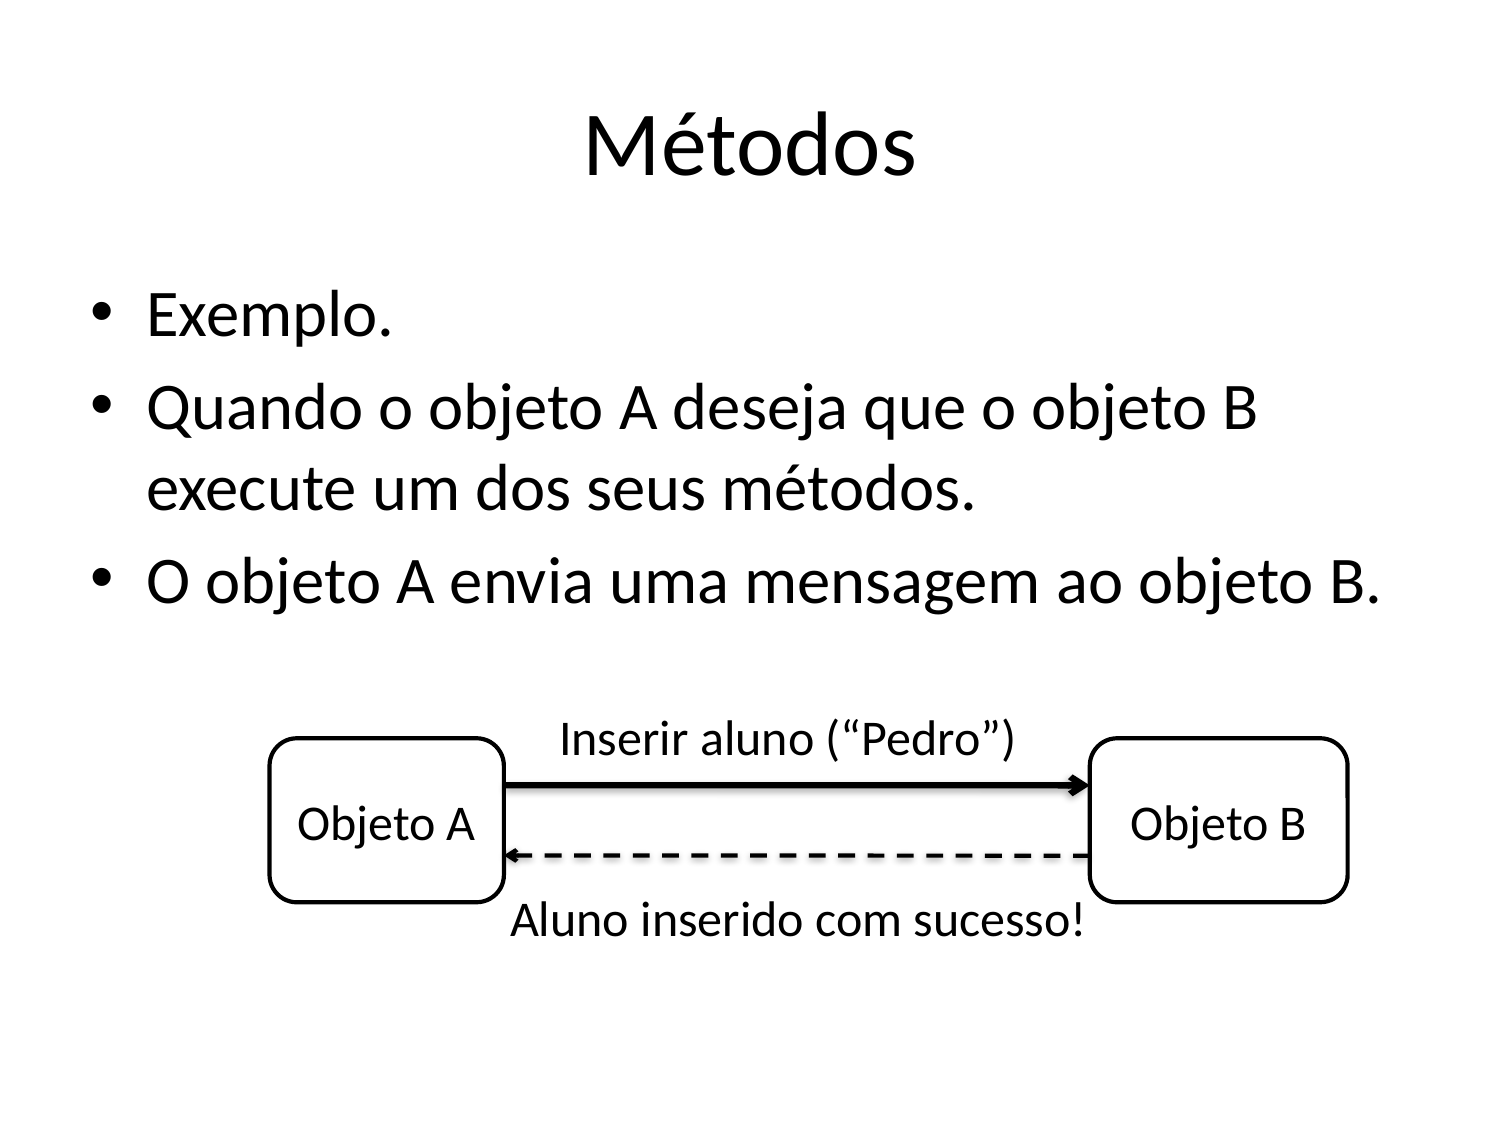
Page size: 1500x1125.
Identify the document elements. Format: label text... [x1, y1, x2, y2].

text_box Objeto B [1087, 736, 1350, 905]
list Exemplo. Quando o objeto A deseja que o objeto B execute um dos seus métodos. O objeto A envia uma mensagem ao objeto B. [75, 262, 1425, 1005]
title Métodos [75, 45, 1425, 233]
text_box Aluno inserido com sucesso! [495, 878, 1103, 954]
text_box Objeto A [267, 736, 507, 905]
text_box Inserir aluno (“Pedro”) [544, 697, 1033, 773]
